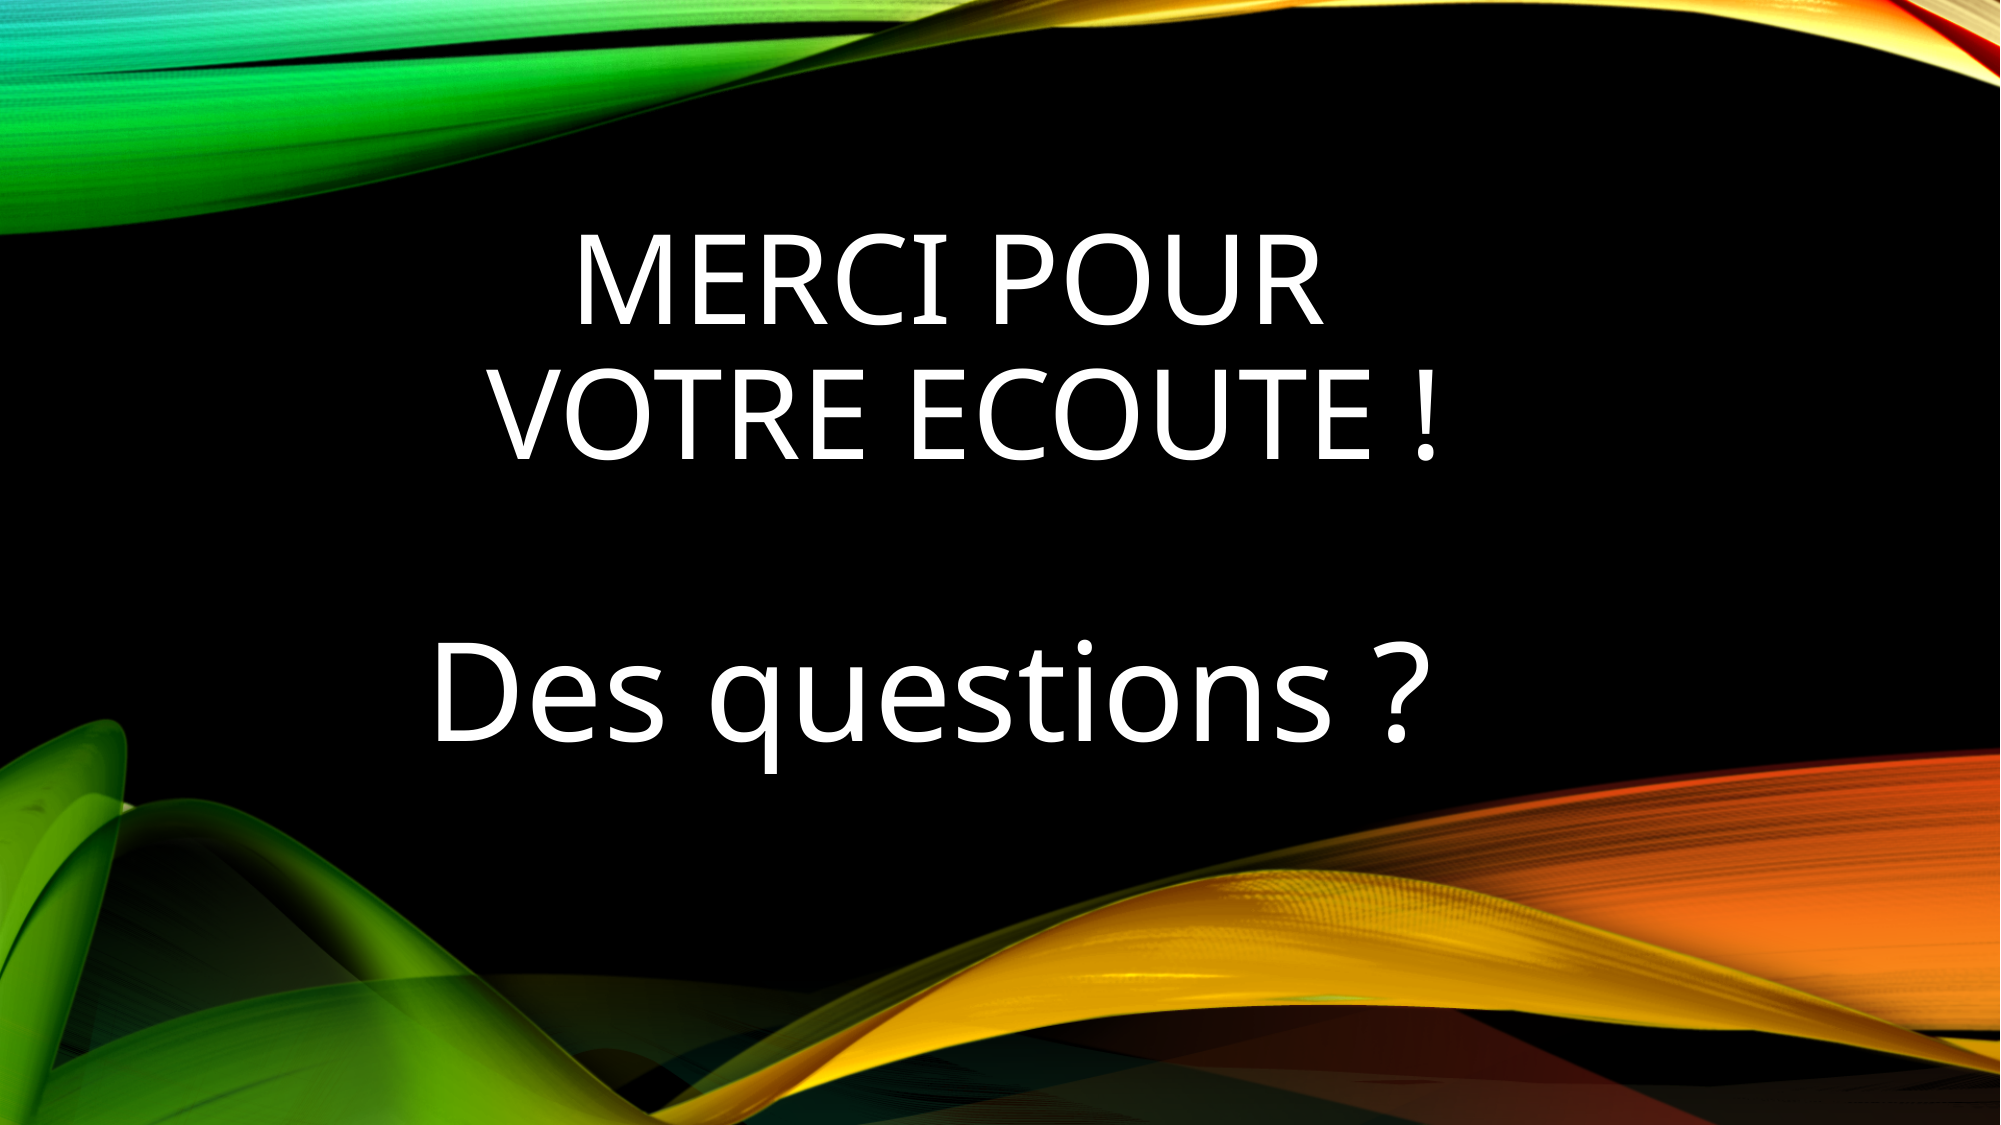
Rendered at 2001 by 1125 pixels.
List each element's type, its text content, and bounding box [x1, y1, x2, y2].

subtitle Des questions ? [410, 614, 1961, 728]
picture [0, 717, 2000, 1125]
title Merci pour votre ecoute ! [189, 194, 1740, 494]
picture [0, 0, 2000, 237]
